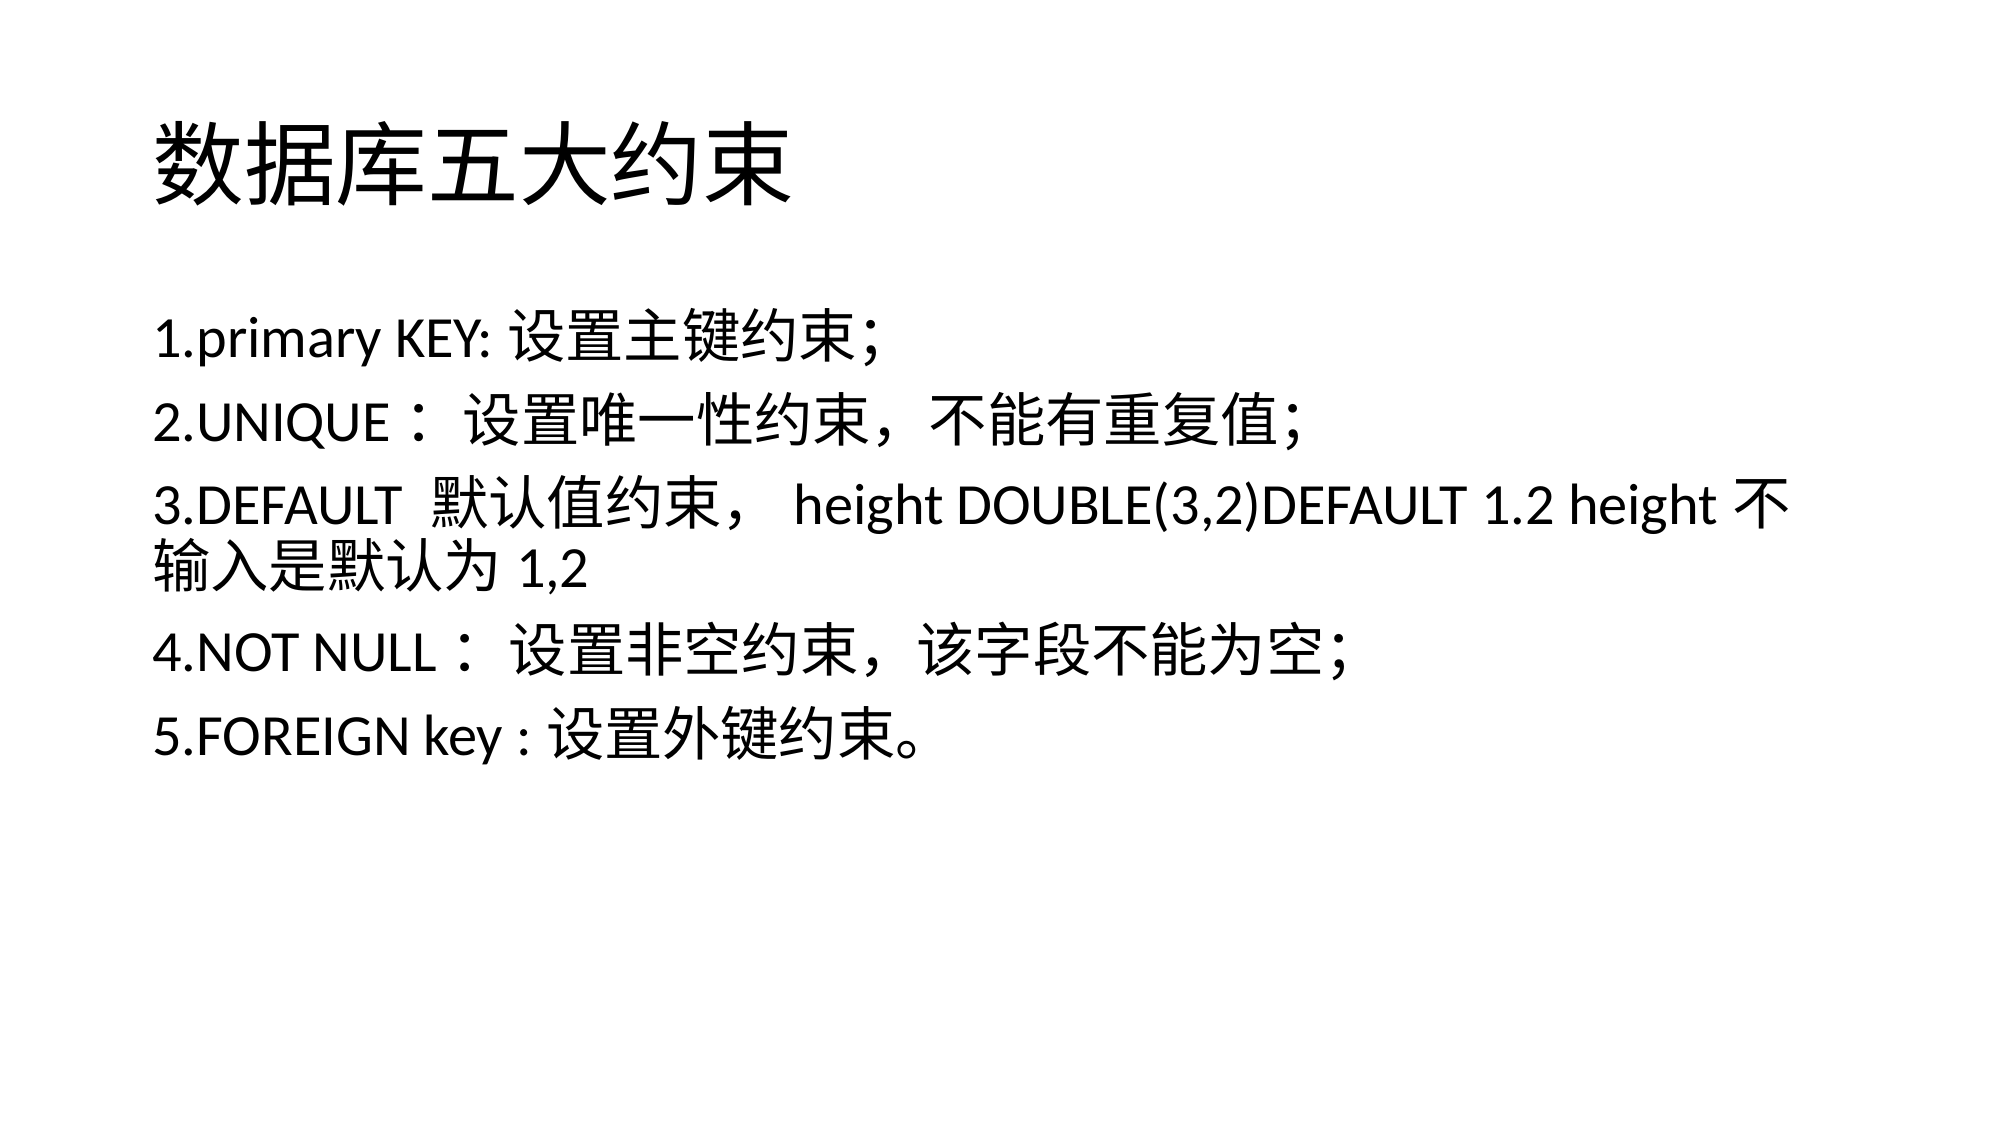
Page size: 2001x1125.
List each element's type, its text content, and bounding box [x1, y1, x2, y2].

title 数据库五大约束 [137, 59, 1863, 278]
list 1.primary KEY:设置主键约束； 2.UNIQUE：设置唯一性约束，不能有重复值； 3.DEFAULT 默认值约束，height DOUBLE(3,2)DEFAULT 1.2 height不输入是默认为1,2 4.NOT NULL：设置非空约束，该字段不能为空； 5.FOREIGN key :设置外键约束。 [137, 299, 1863, 1014]
